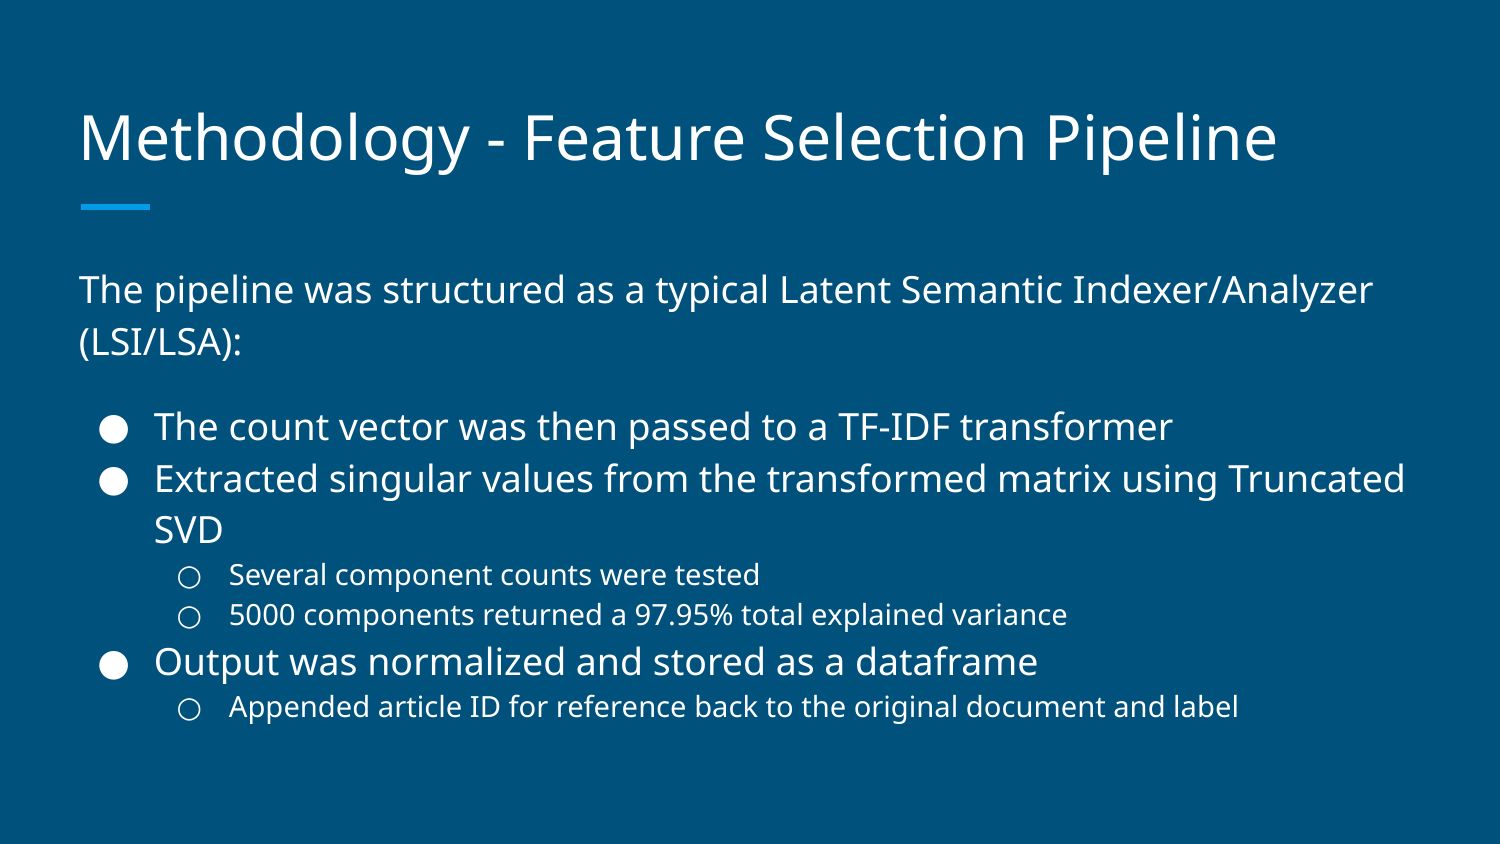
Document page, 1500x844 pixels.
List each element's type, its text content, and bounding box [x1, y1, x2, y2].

list The pipeline was structured as a typical Latent Semantic Indexer/Analyzer (LSI/LSA): The count vector was then passed to a TF-IDF transformer Extracted singular values from the transformed matrix using Truncated SVD Several component counts were tested 5000 components returned a 97.95% total explained variance Output was normalized and stored as a dataframe Appended article ID for reference back to the original document and label [63, 244, 1437, 750]
title Methodology - Feature Selection Pipeline [63, 75, 1437, 188]
